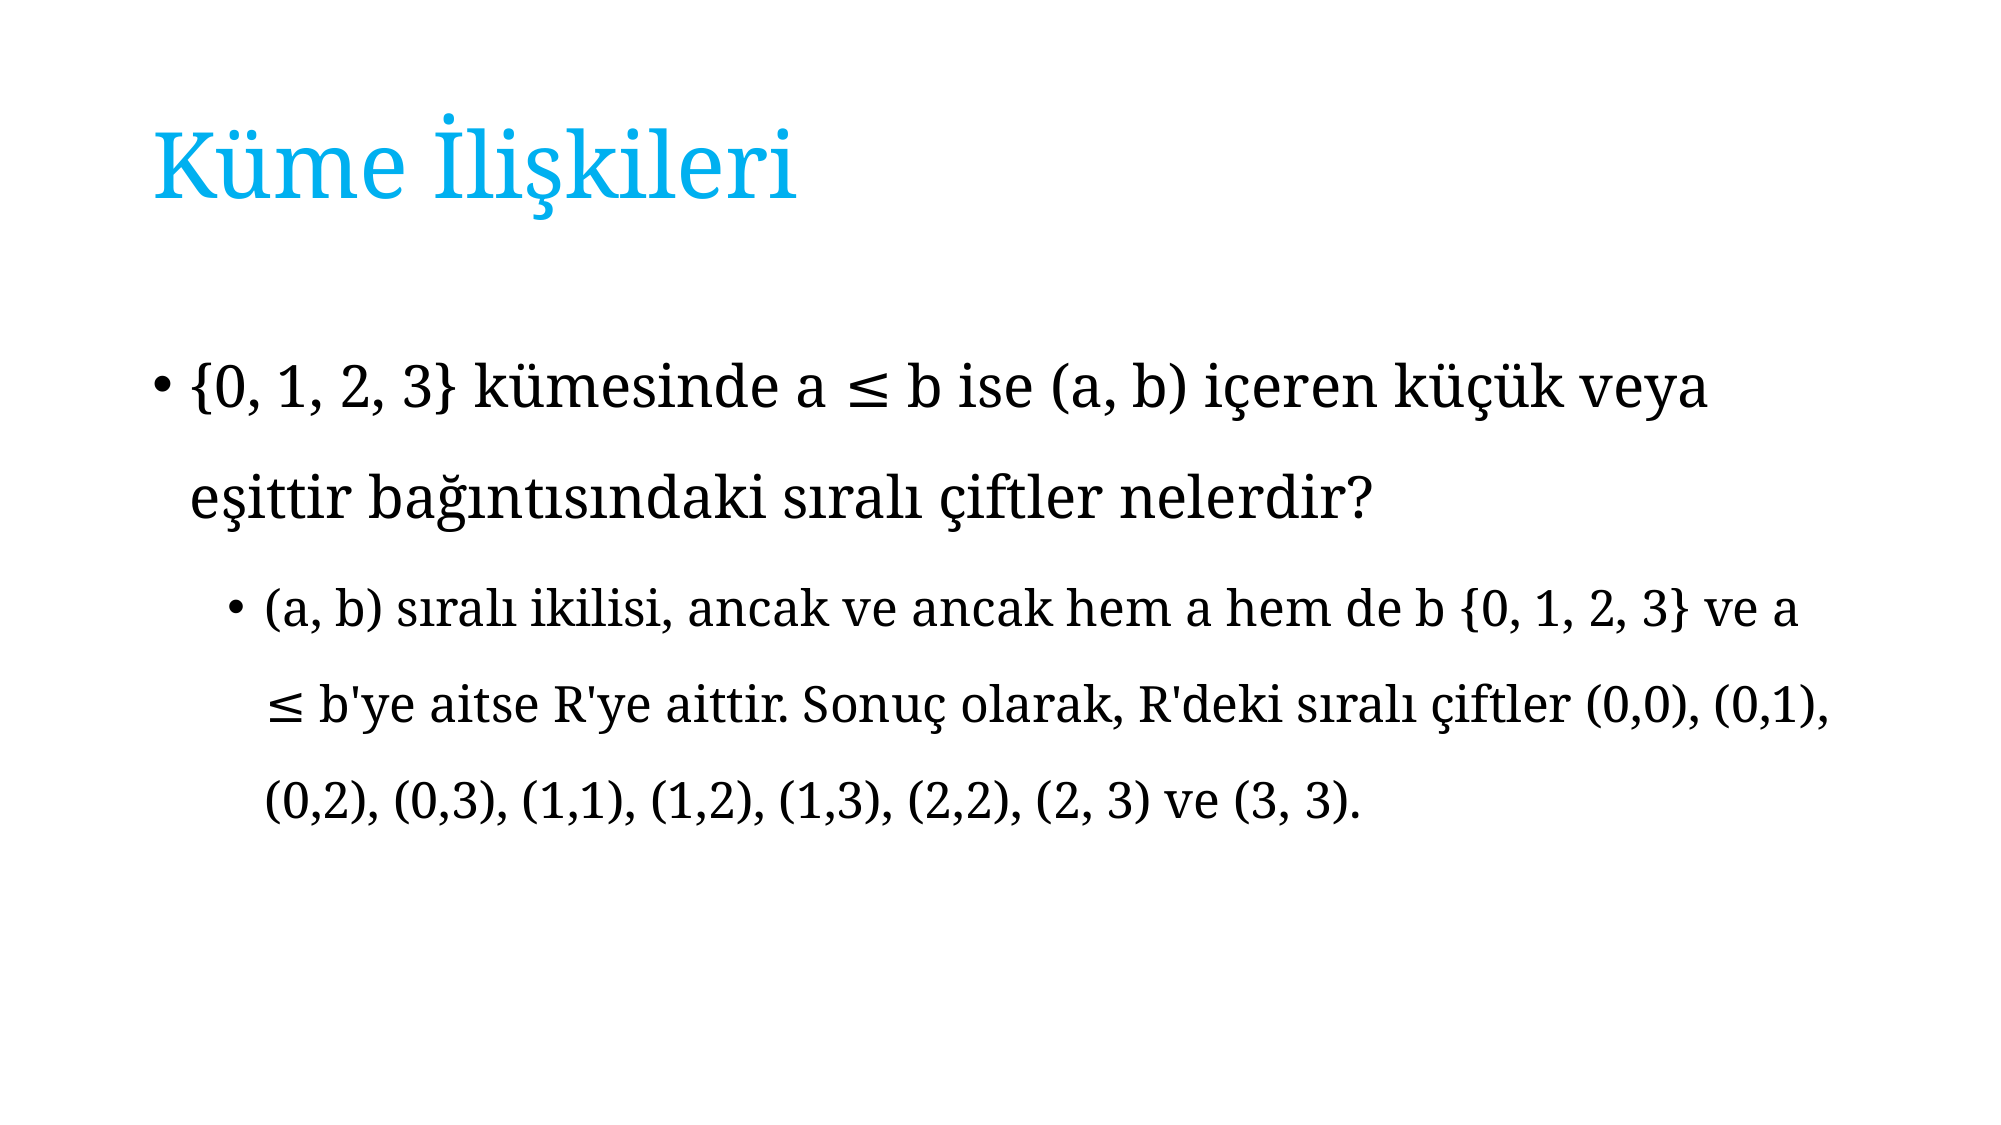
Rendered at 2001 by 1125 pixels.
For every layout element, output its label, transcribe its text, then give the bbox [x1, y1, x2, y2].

list {0, 1, 2, 3} kümesinde a ≤ b ise (a, b) içeren küçük veya eşittir bağıntısındaki sıralı çiftler nelerdir? (a, b) sıralı ikilisi, ancak ve ancak hem a hem de b {0, 1, 2, 3} ve a ≤ b'ye aitse R'ye aittir. Sonuç olarak, R'deki sıralı çiftler (0,0), (0,1), (0,2), (0,3), (1,1), (1,2), (1,3), (2,2), (2, 3) ve (3, 3). [137, 299, 1863, 1014]
title Küme İlişkileri [137, 59, 1863, 278]
